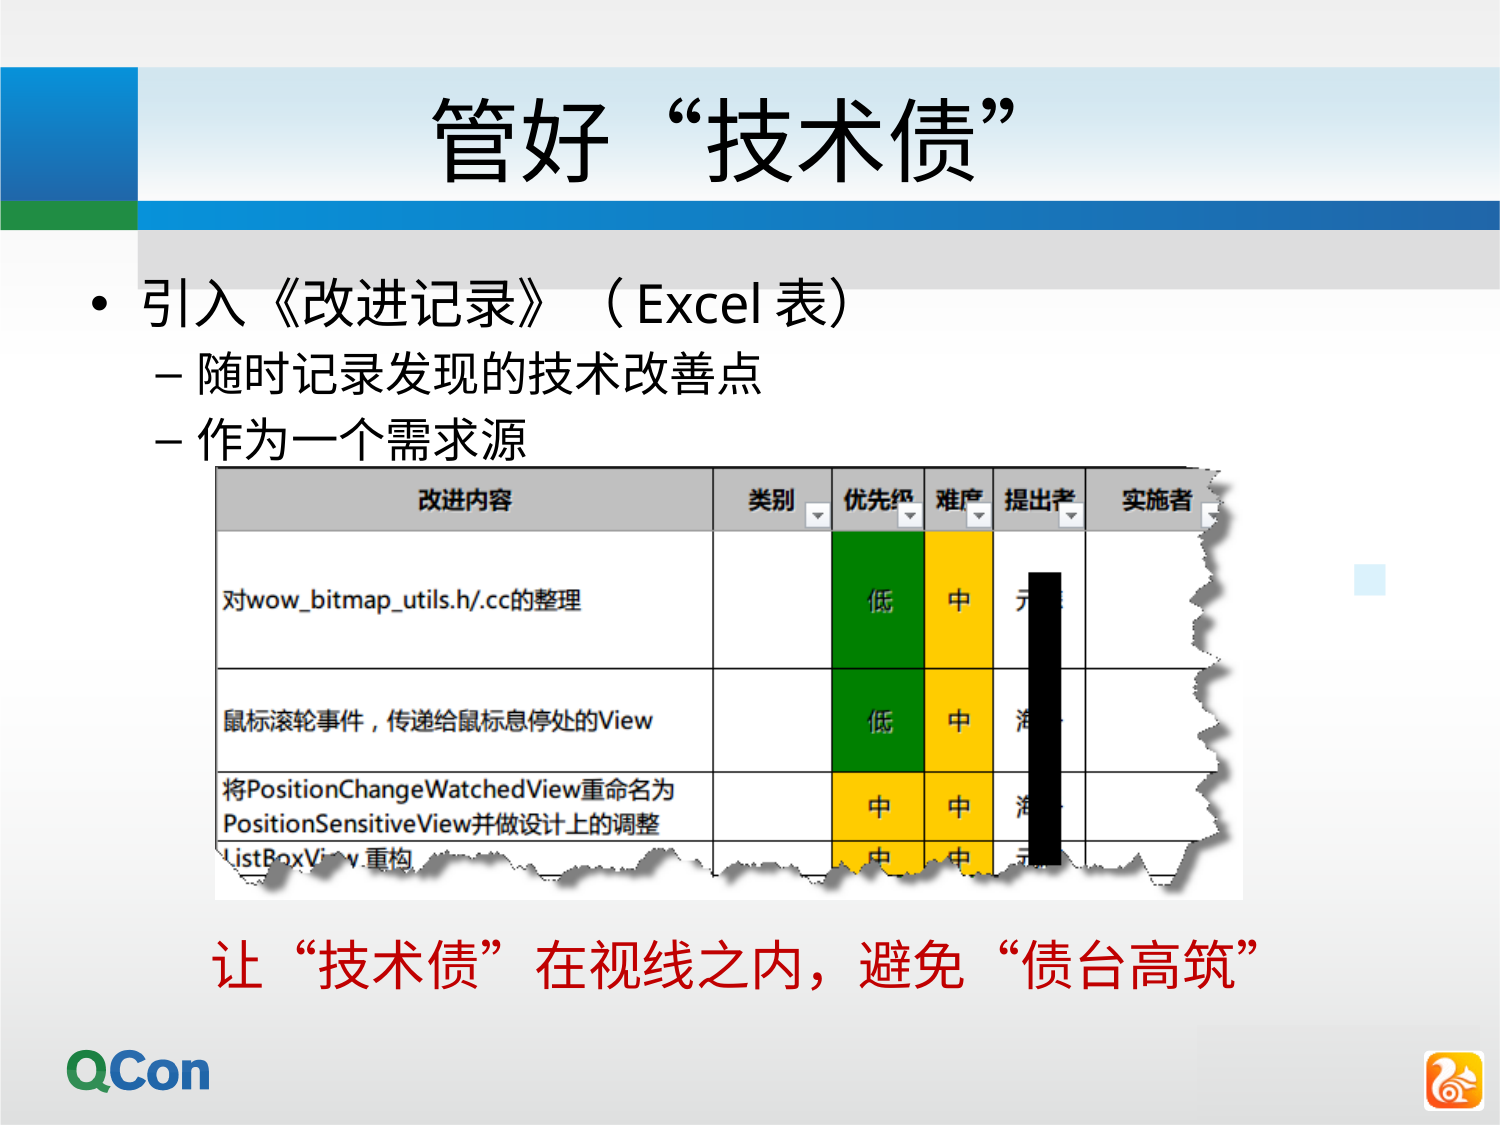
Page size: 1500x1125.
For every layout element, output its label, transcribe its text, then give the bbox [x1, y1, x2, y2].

list 引入《改进记录》（Excel表） 随时记录发现的技术改善点 作为一个需求源 让“技术债”在视线之内，避免“债台高筑” [75, 262, 1425, 1005]
title 管好“技术债” [75, 45, 1425, 233]
picture [0, 0, 1500, 1125]
